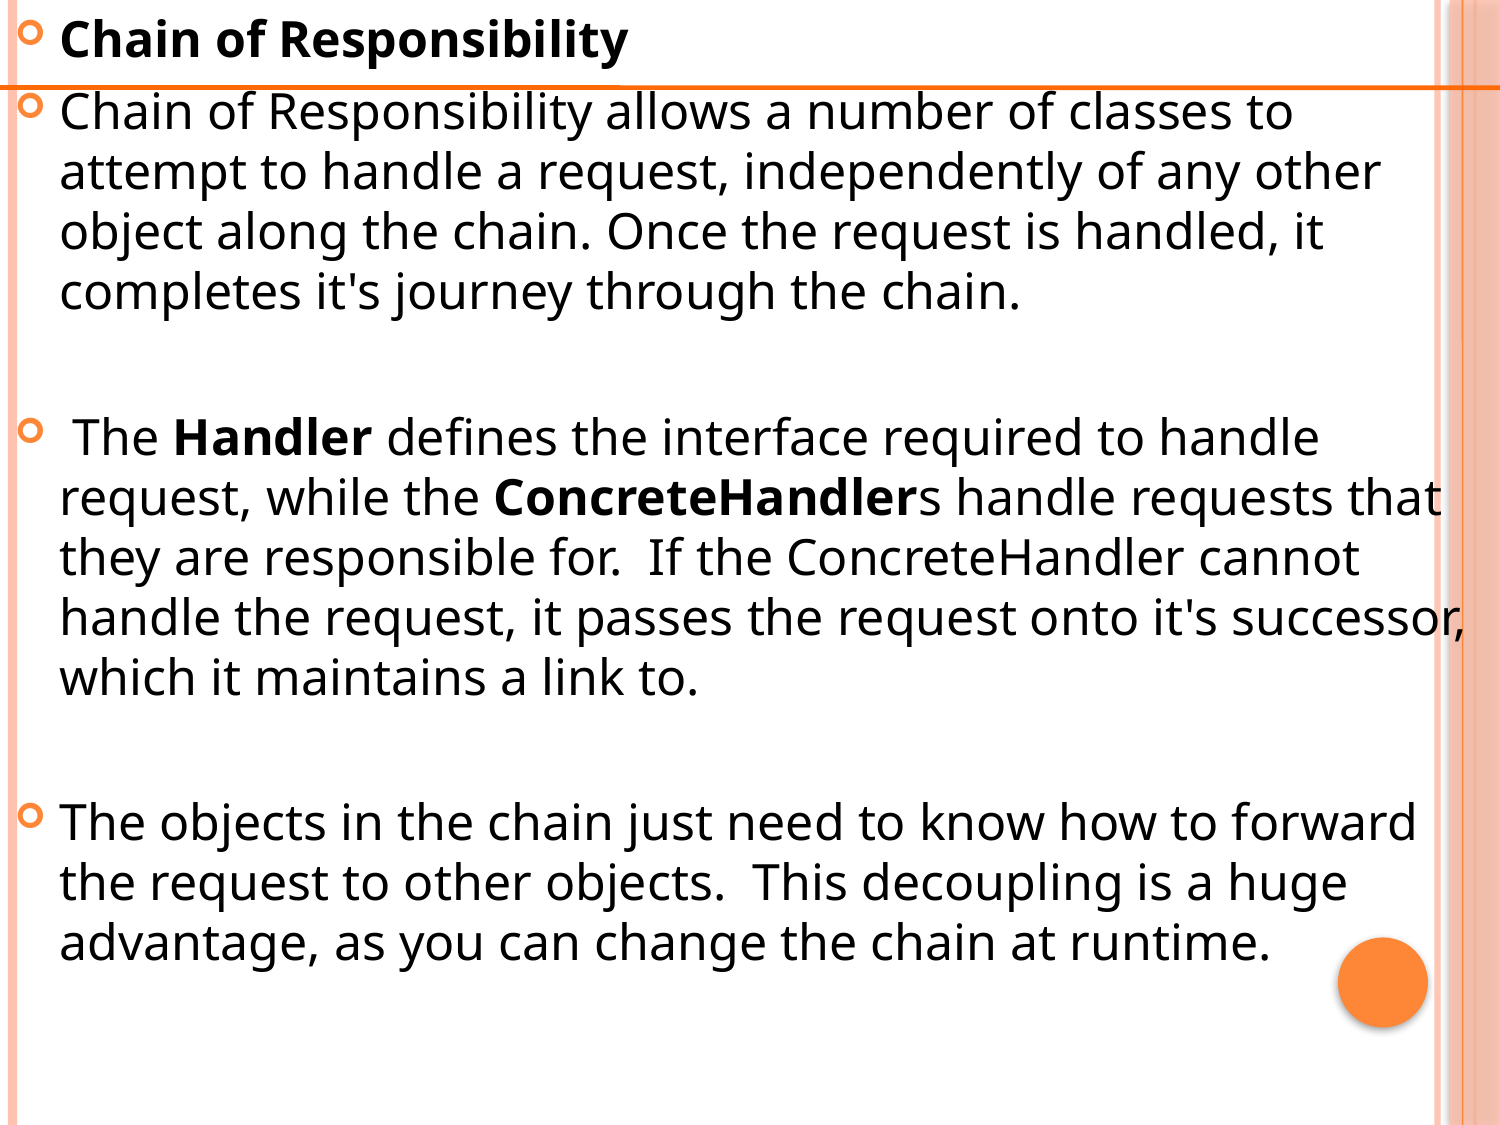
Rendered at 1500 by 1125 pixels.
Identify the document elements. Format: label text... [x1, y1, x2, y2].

subtitle Chain of Responsibility Chain of Responsibility allows a number of classes to attempt to handle a request, independently of any other object along the chain. Once the request is handled, it completes it's journey through the chain. The Handler defines the interface required to handle request, while the ConcreteHandlers handle requests that they are responsible for. If the ConcreteHandler cannot handle the request, it passes the request onto it's successor, which it maintains a link to. The objects in the chain just need to know how to forward the request to other objects. This decoupling is a huge advantage, as you can change the chain at runtime. [0, 0, 1500, 85]
subtitle Chain of Responsibility Chain of Responsibility allows a number of classes to attempt to handle a request, independently of any other object along the chain. Once the request is handled, it completes it's journey through the chain. The Handler defines the interface required to handle request, while the ConcreteHandlers handle requests that they are responsible for. If the ConcreteHandler cannot handle the request, it passes the request onto it's successor, which it maintains a link to. The objects in the chain just need to know how to forward the request to other objects. This decoupling is a huge advantage, as you can change the chain at runtime. [0, 96, 1500, 1125]
